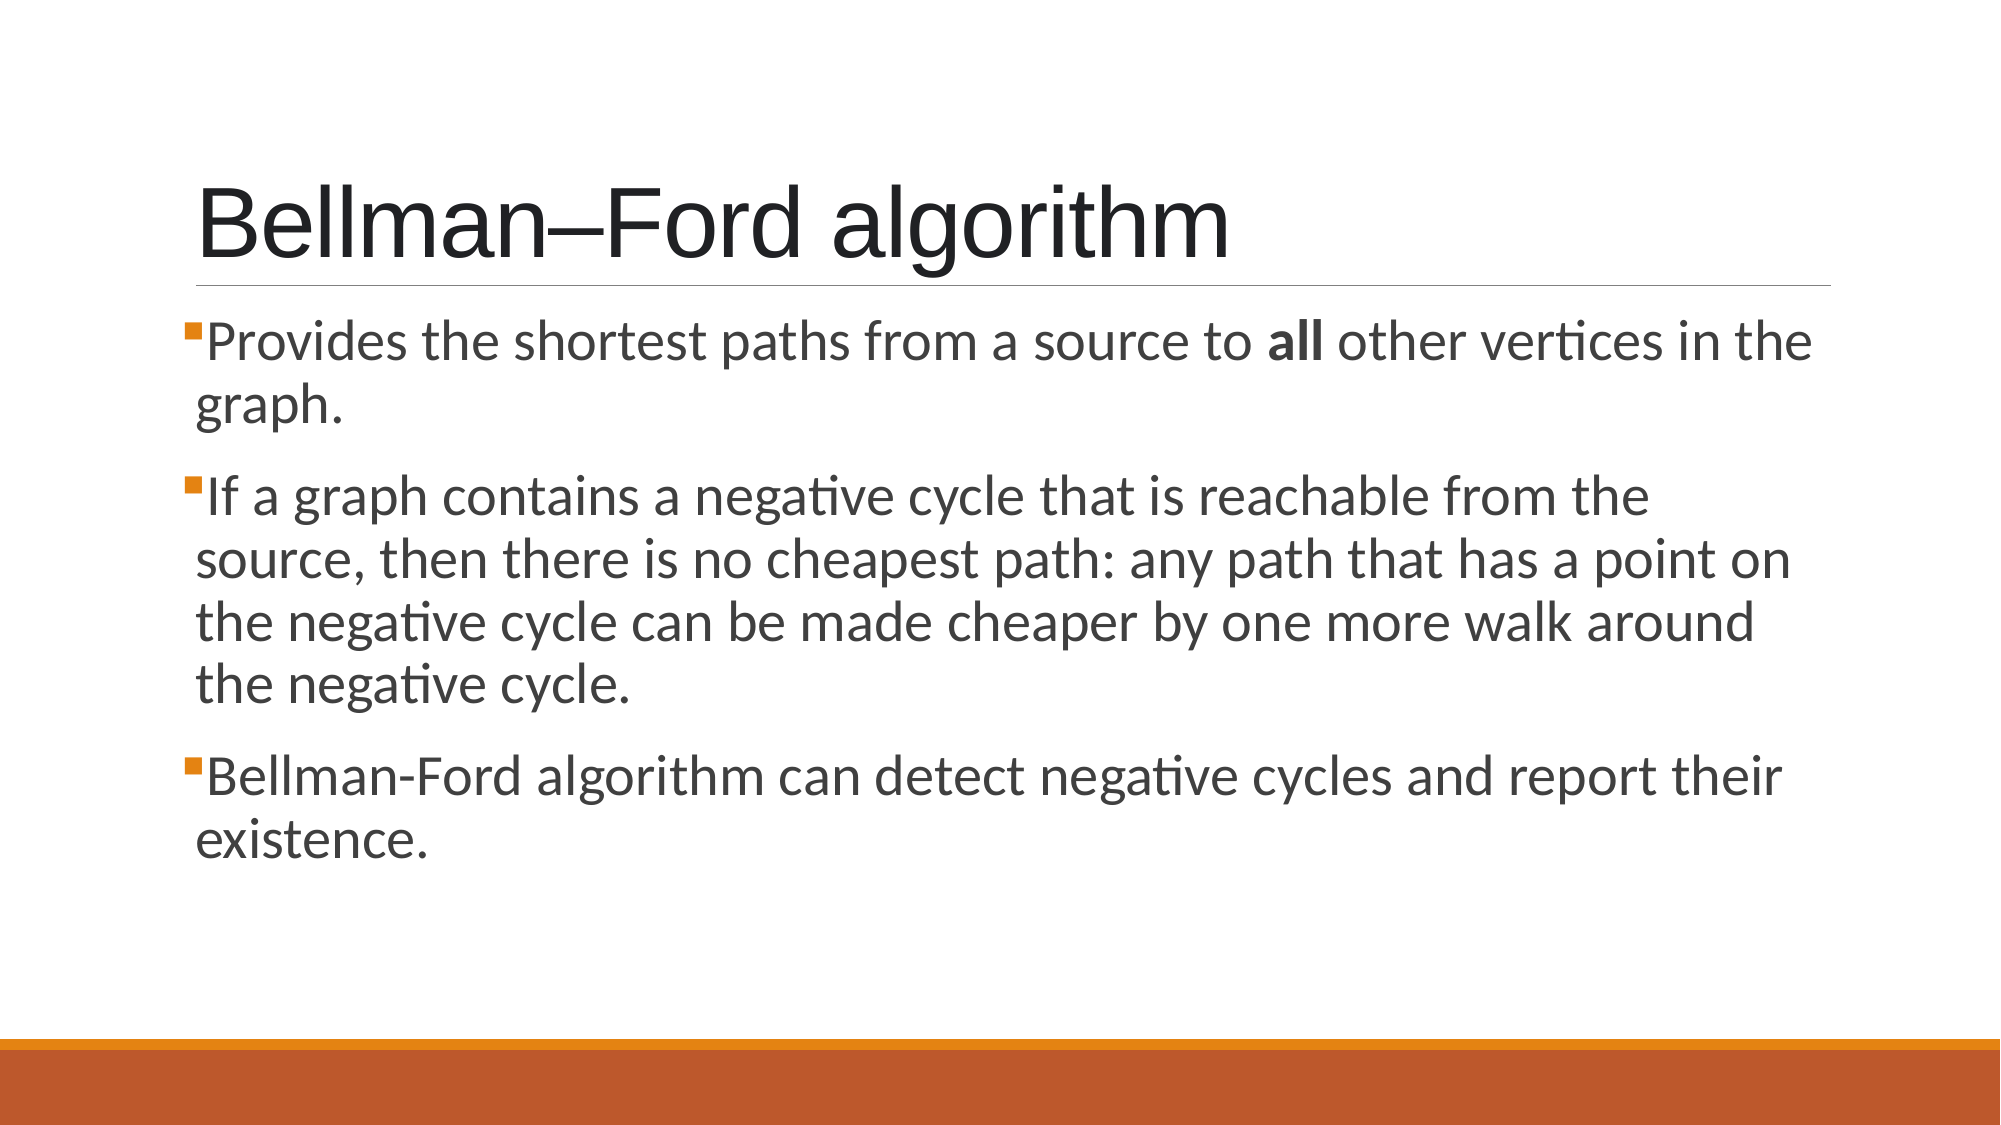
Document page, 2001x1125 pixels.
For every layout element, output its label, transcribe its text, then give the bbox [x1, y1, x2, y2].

title Bellman–Ford algorithm [180, 47, 1830, 285]
list Provides the shortest paths from a source to all other vertices in the graph. If a graph contains a negative cycle that is reachable from the source, then there is no cheapest path: any path that has a point on the negative cycle can be made cheaper by one more walk around the negative cycle. Bellman-Ford algorithm can detect negative cycles and report their existence. [180, 302, 1830, 963]
